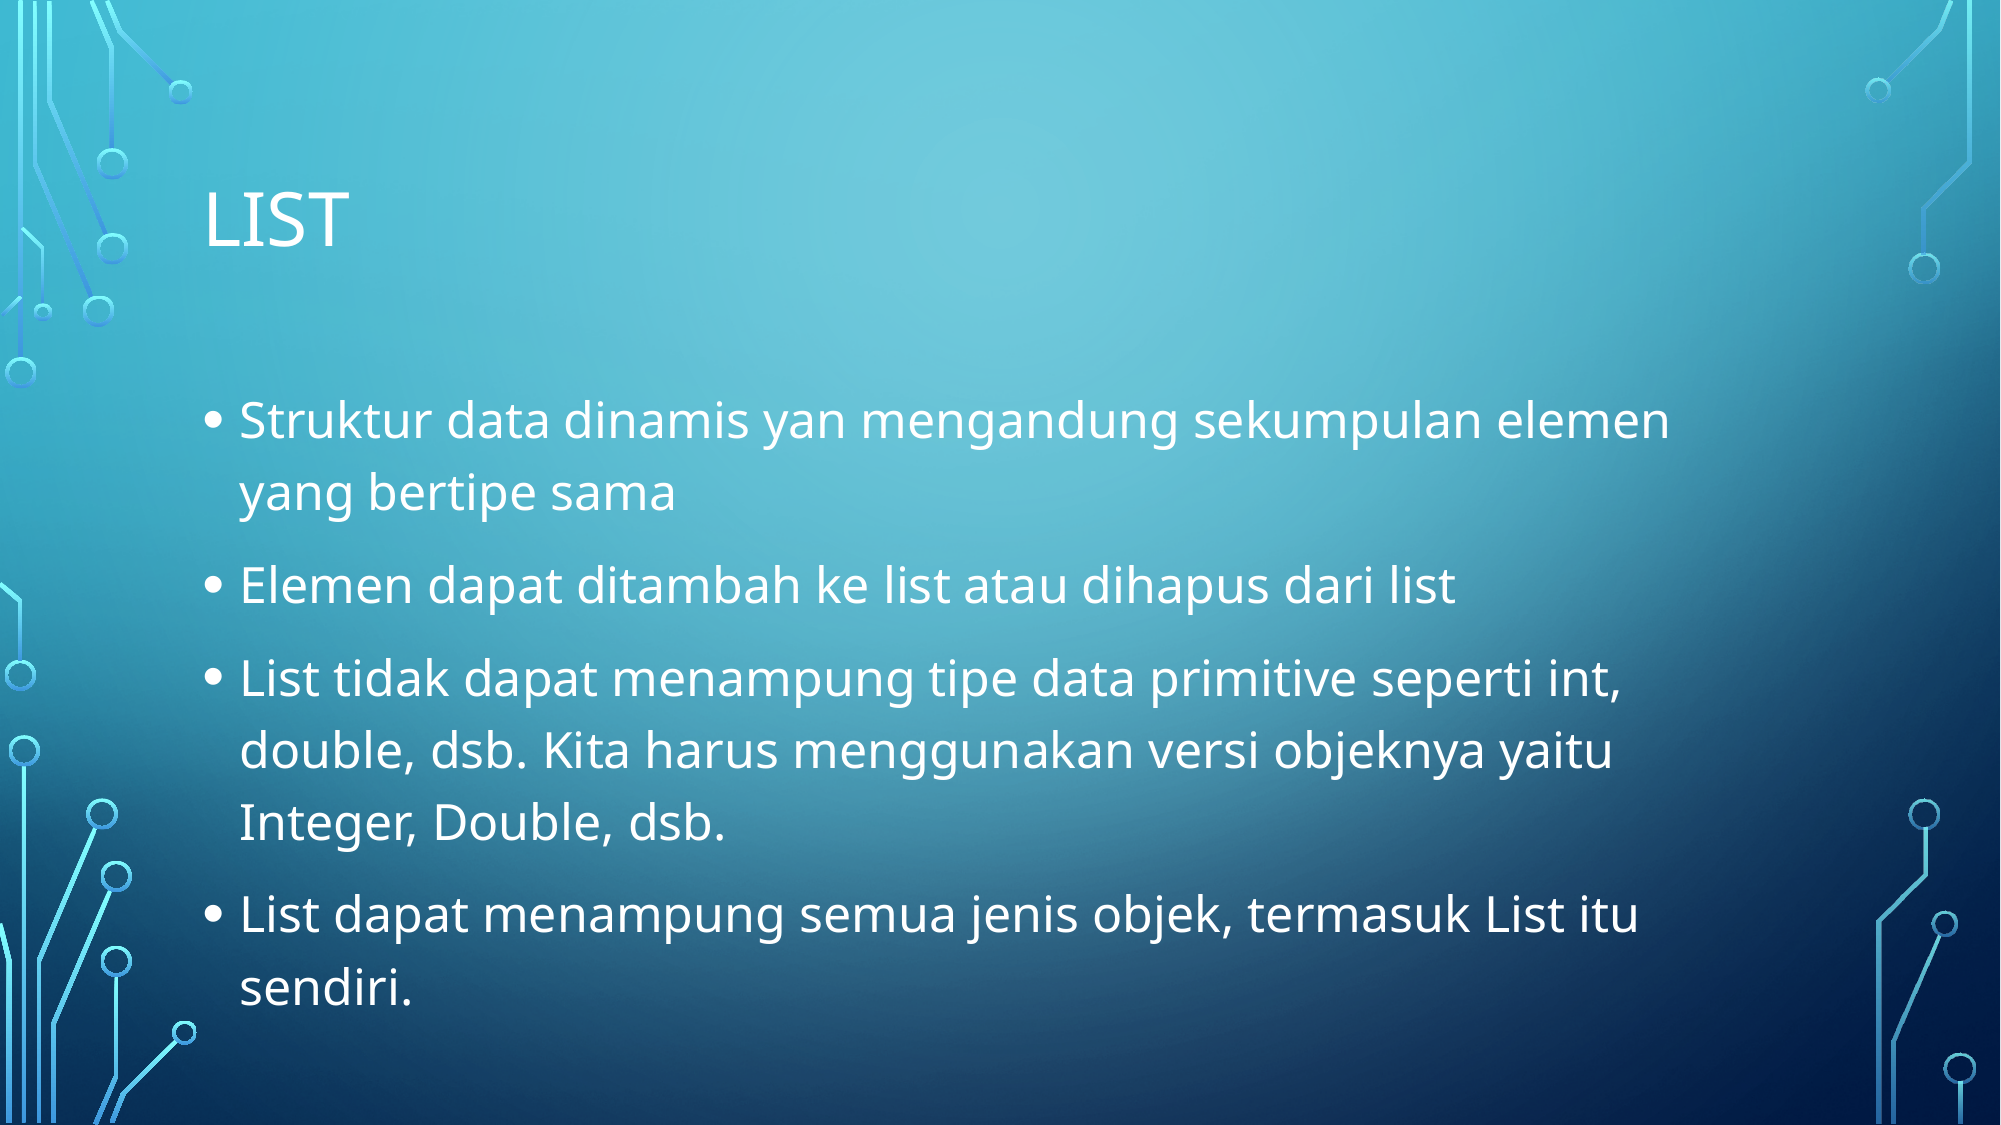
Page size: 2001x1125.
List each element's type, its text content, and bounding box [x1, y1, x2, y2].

list Struktur data dinamis yan mengandung sekumpulan elemen yang bertipe sama Elemen dapat ditambah ke list atau dihapus dari list List tidak dapat menampung tipe data primitive seperti int, double, dsb. Kita harus menggunakan versi objeknya yaitu Integer, Double, dsb. List dapat menampung semua jenis objek, termasuk List itu sendiri. [187, 369, 1813, 950]
title List [187, 101, 1813, 344]
